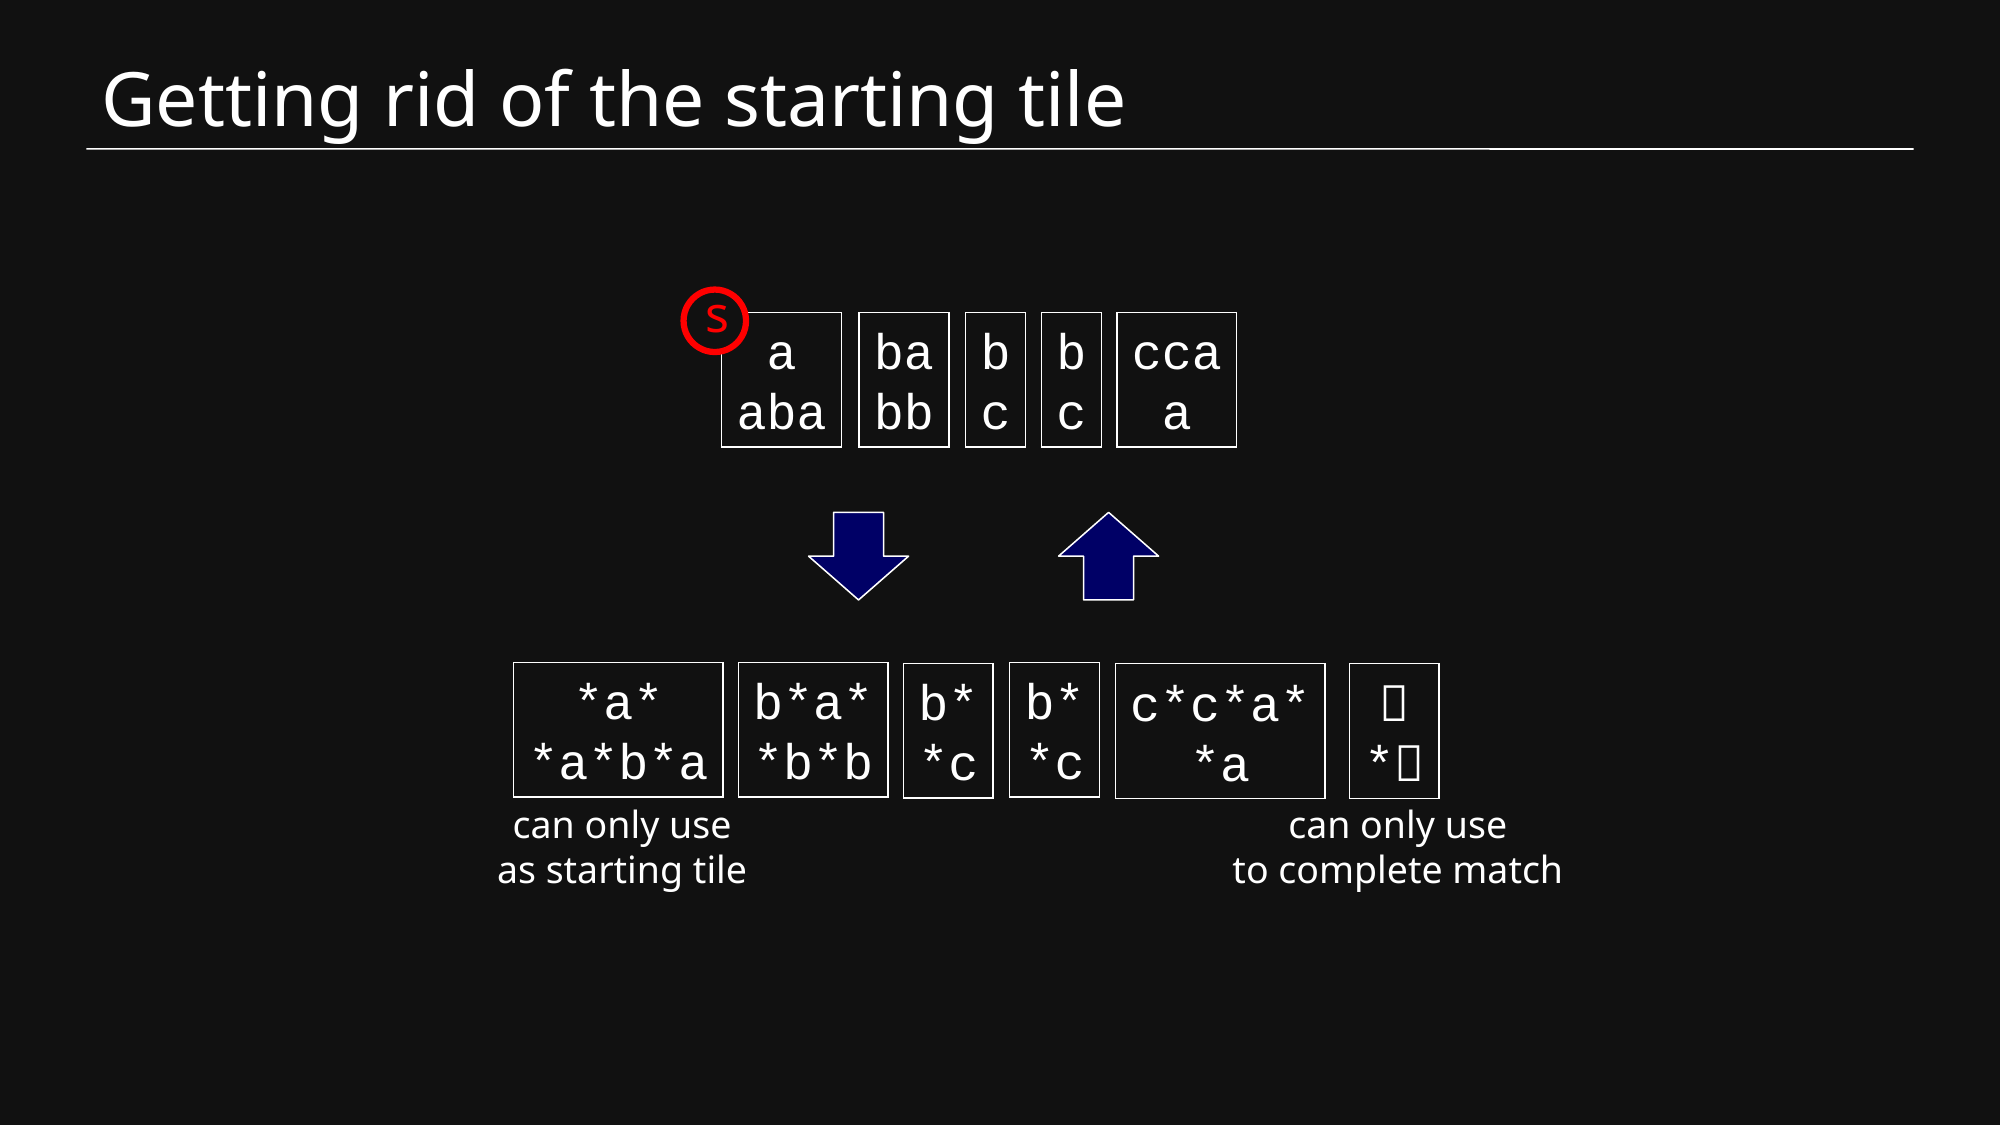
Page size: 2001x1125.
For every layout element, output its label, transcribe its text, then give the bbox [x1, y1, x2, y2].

text_box can only use as starting tile [482, 793, 763, 899]
text_box b* *c [1009, 662, 1100, 798]
text_box b c [1041, 312, 1102, 448]
text_box c*c*a* *a [1115, 663, 1326, 799]
text_box [1058, 512, 1159, 600]
text_box a aba [721, 312, 842, 448]
text_box cca a [1116, 312, 1237, 448]
text_box can only use to complete match [1217, 793, 1579, 899]
text_box b c [965, 312, 1026, 448]
text_box ba bb [859, 312, 949, 448]
text_box b*a* *b*b [738, 662, 889, 798]
text_box b* *c [903, 663, 994, 799]
title Getting rid of the starting tile [86, 42, 1914, 151]
text_box [808, 512, 909, 600]
text_box *a* *a*b*a [513, 662, 724, 793]
text_box  * [1349, 663, 1440, 793]
text_box s [690, 274, 744, 350]
text_box [683, 301, 690, 340]
